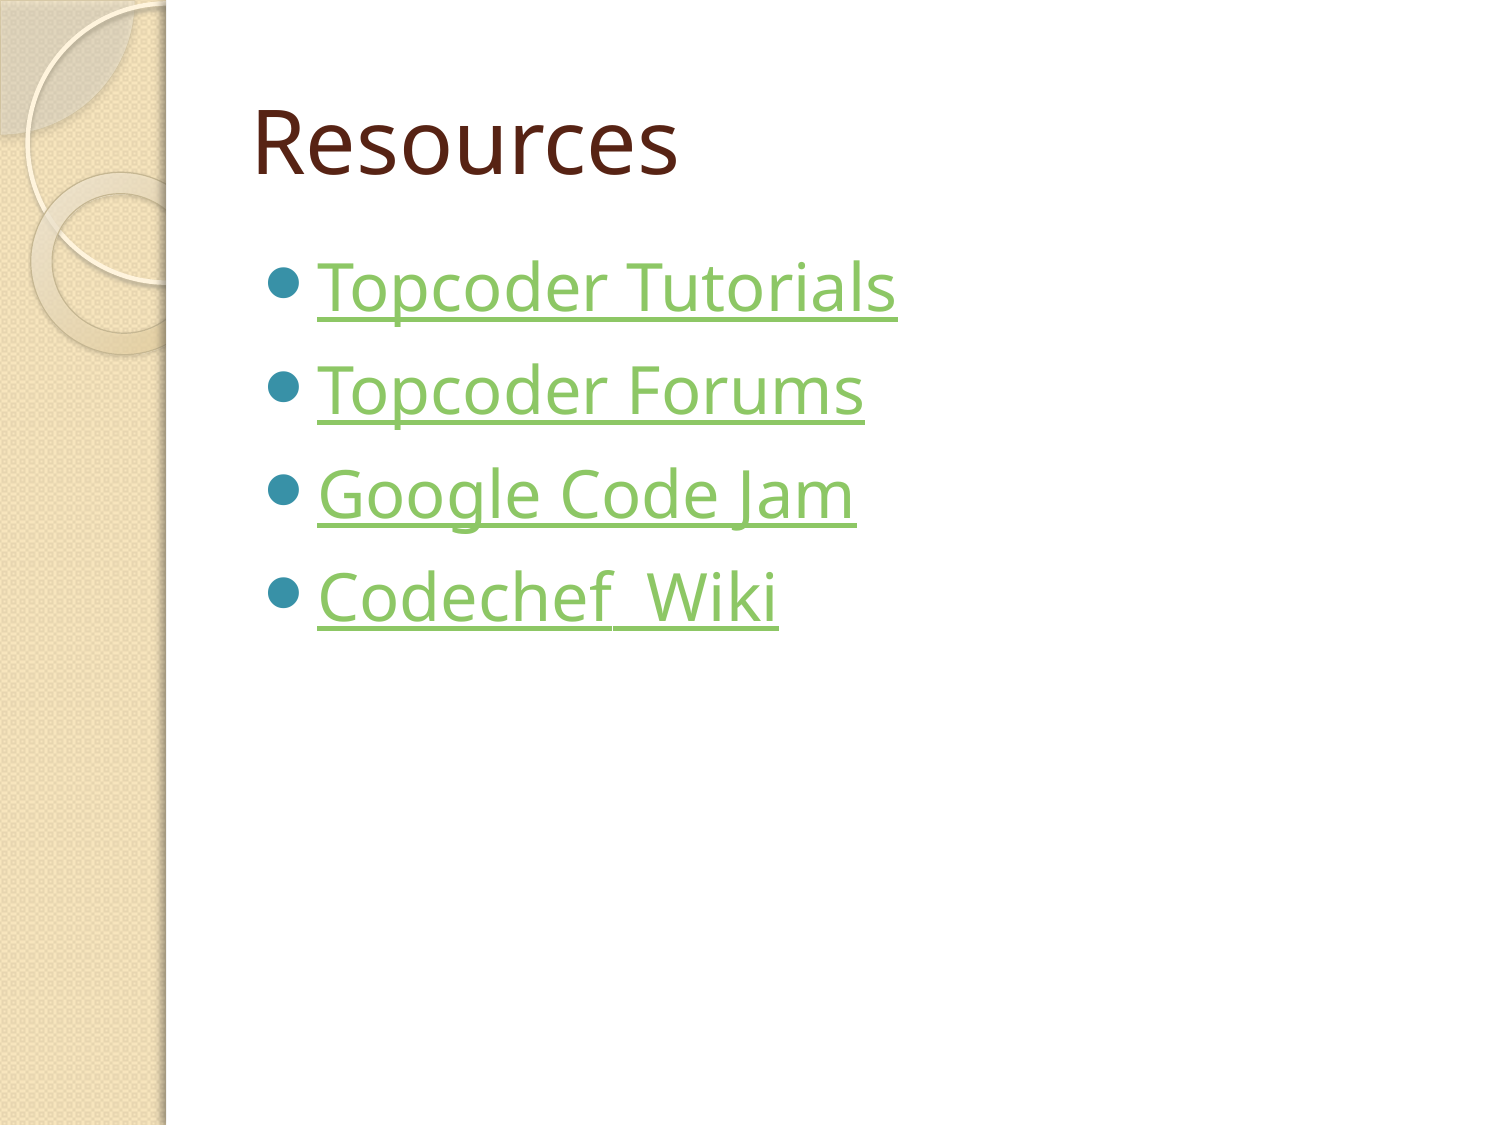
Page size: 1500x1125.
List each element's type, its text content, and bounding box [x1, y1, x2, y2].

title Resources [235, 45, 1466, 233]
list Topcoder Tutorials Topcoder Forums Google Code Jam Codechef Wiki [235, 237, 1466, 1025]
